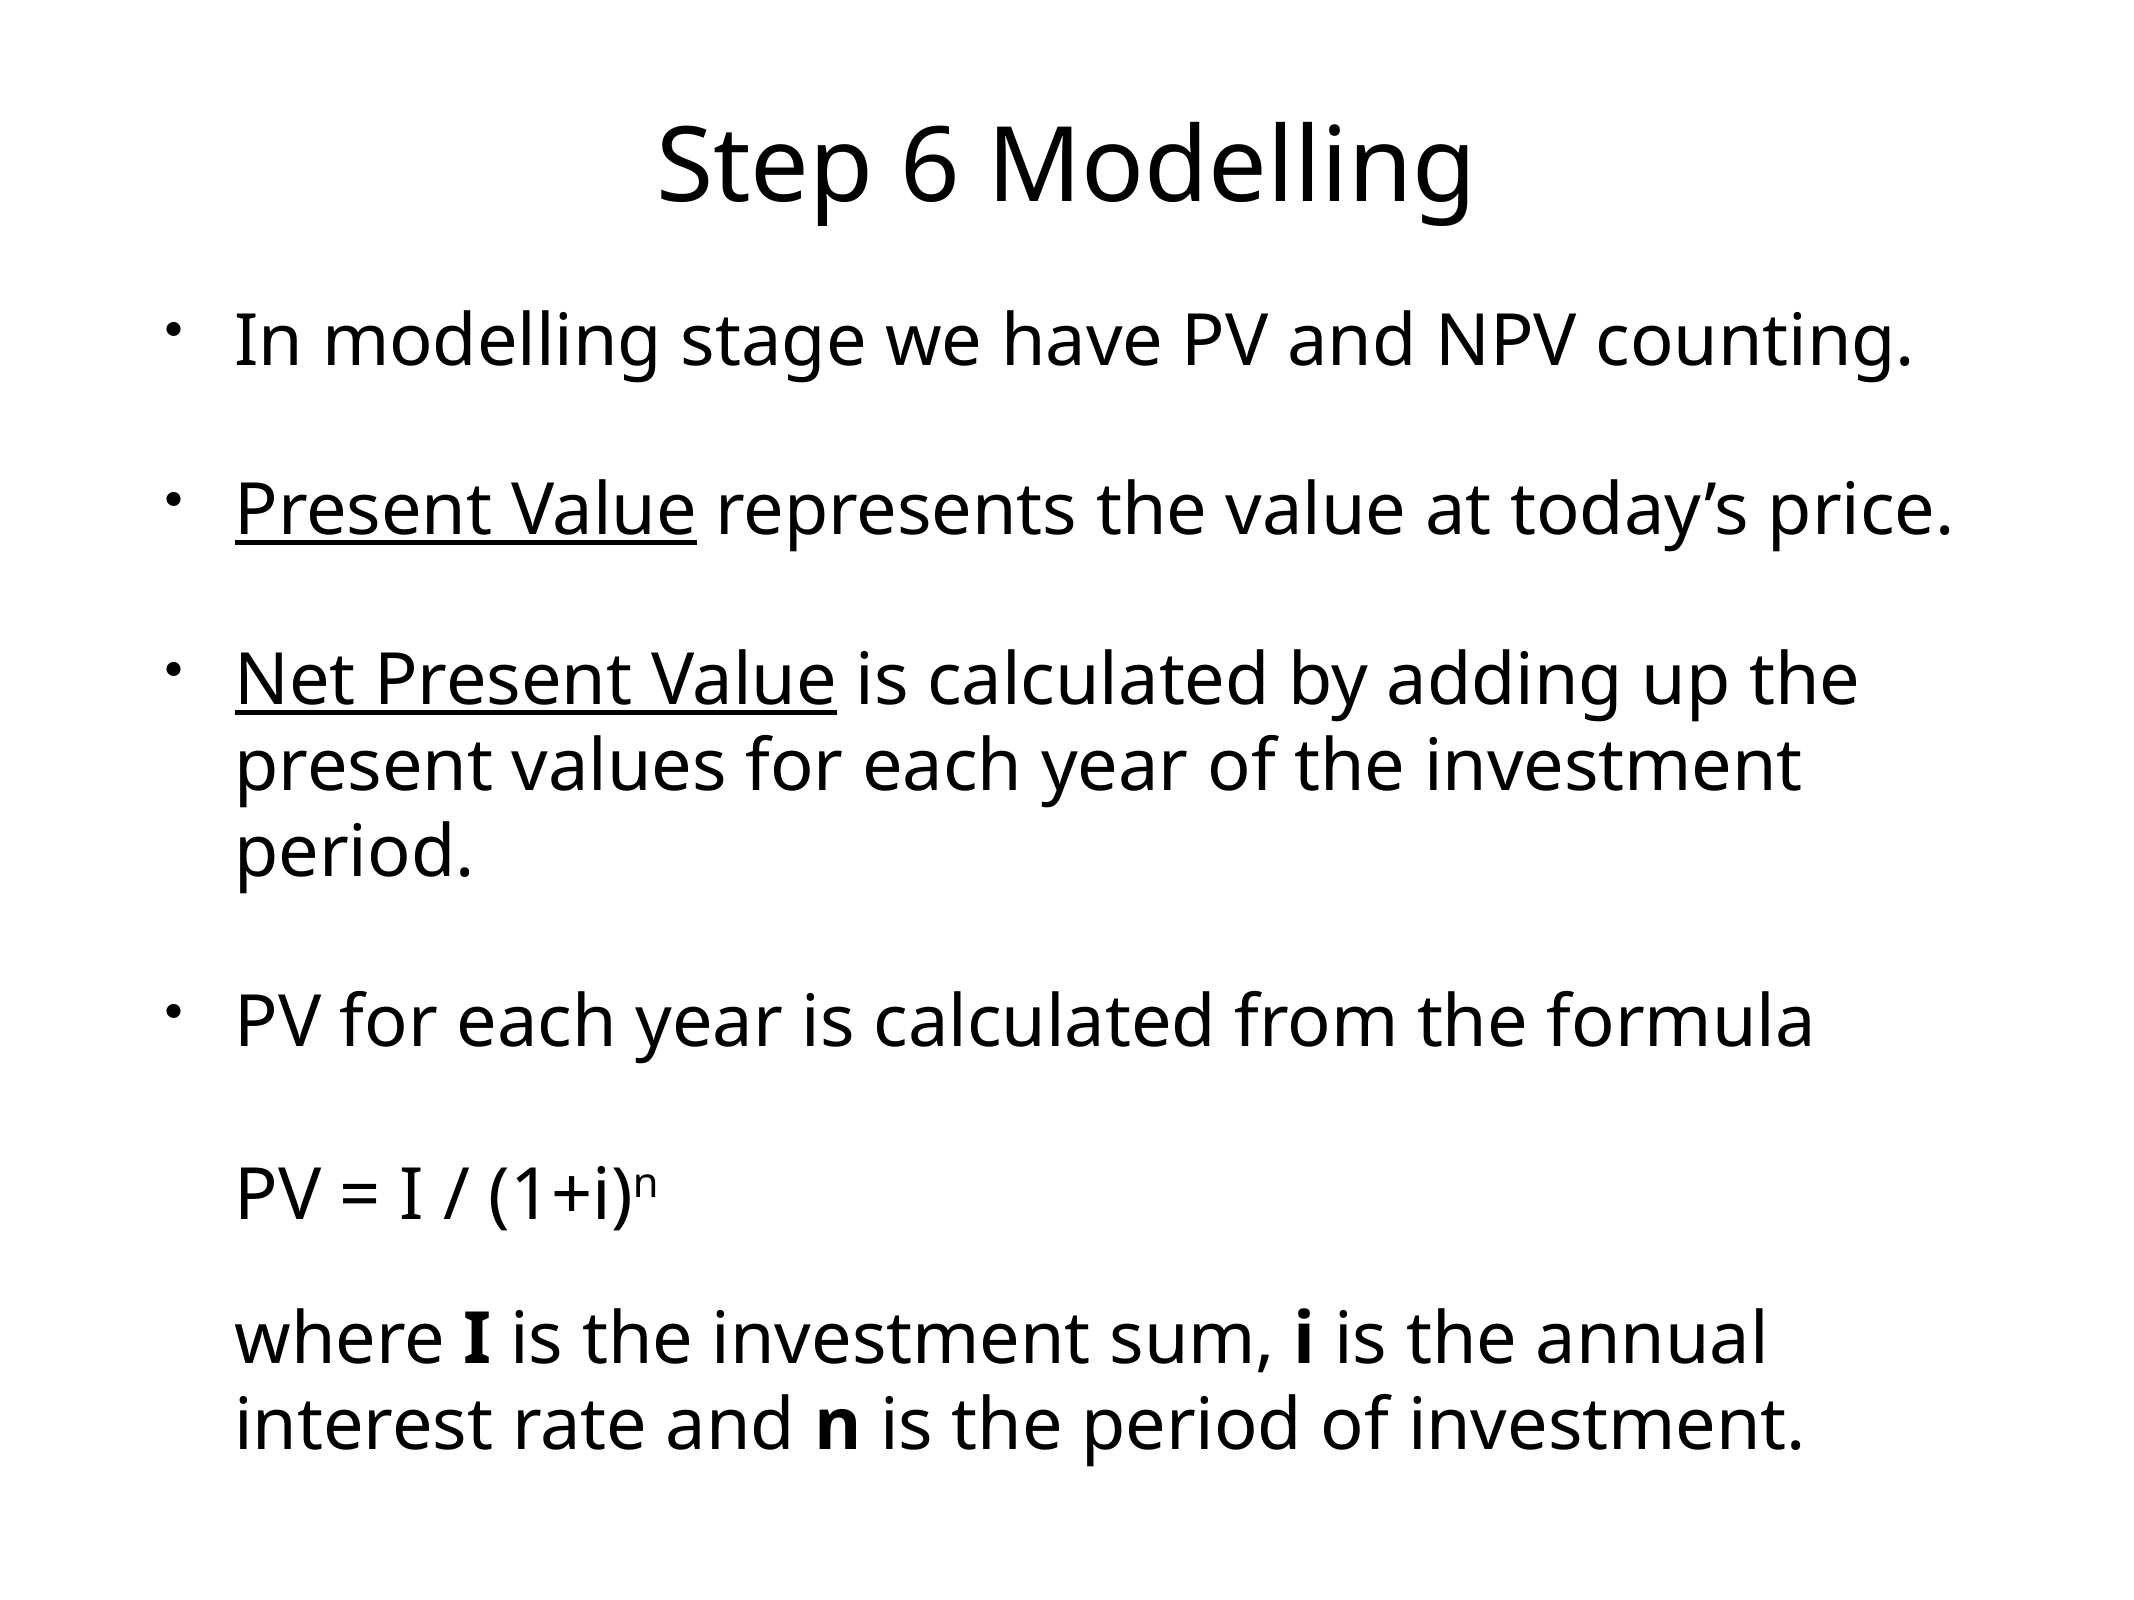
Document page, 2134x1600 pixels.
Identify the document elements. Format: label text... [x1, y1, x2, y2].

list In modelling stage we have PV and NPV counting. Present Value represents the value at today’s price. Net Present Value is calculated by adding up the present values for each year of the investment period. PV for each year is calculated from the formula PV = I / (1+i)n where I is the investment sum, i is the annual interest rate and n is the period of investment. [155, 297, 1978, 1459]
title Step 6 Modelling [155, 72, 1978, 248]
